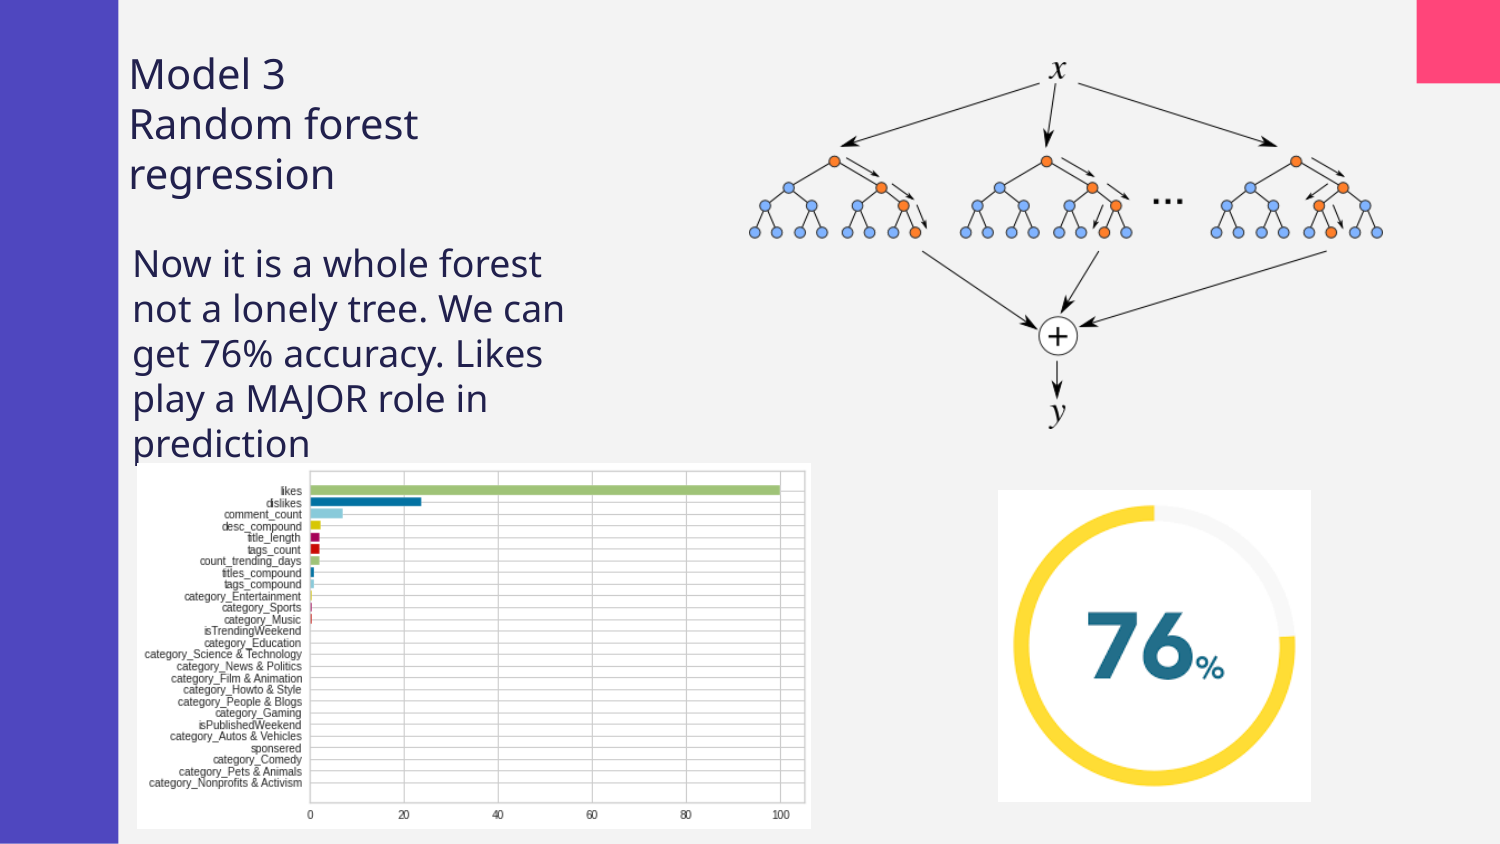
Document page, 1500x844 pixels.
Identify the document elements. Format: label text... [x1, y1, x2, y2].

title Model 3 Random forest regression [117, 21, 483, 224]
text_box Now it is a whole forest not a lonely tree. We can get 76% accuracy. Likes play a MAJOR role in prediction [116, 224, 610, 480]
picture [749, 62, 1384, 429]
picture [998, 489, 1312, 803]
picture [136, 463, 811, 829]
